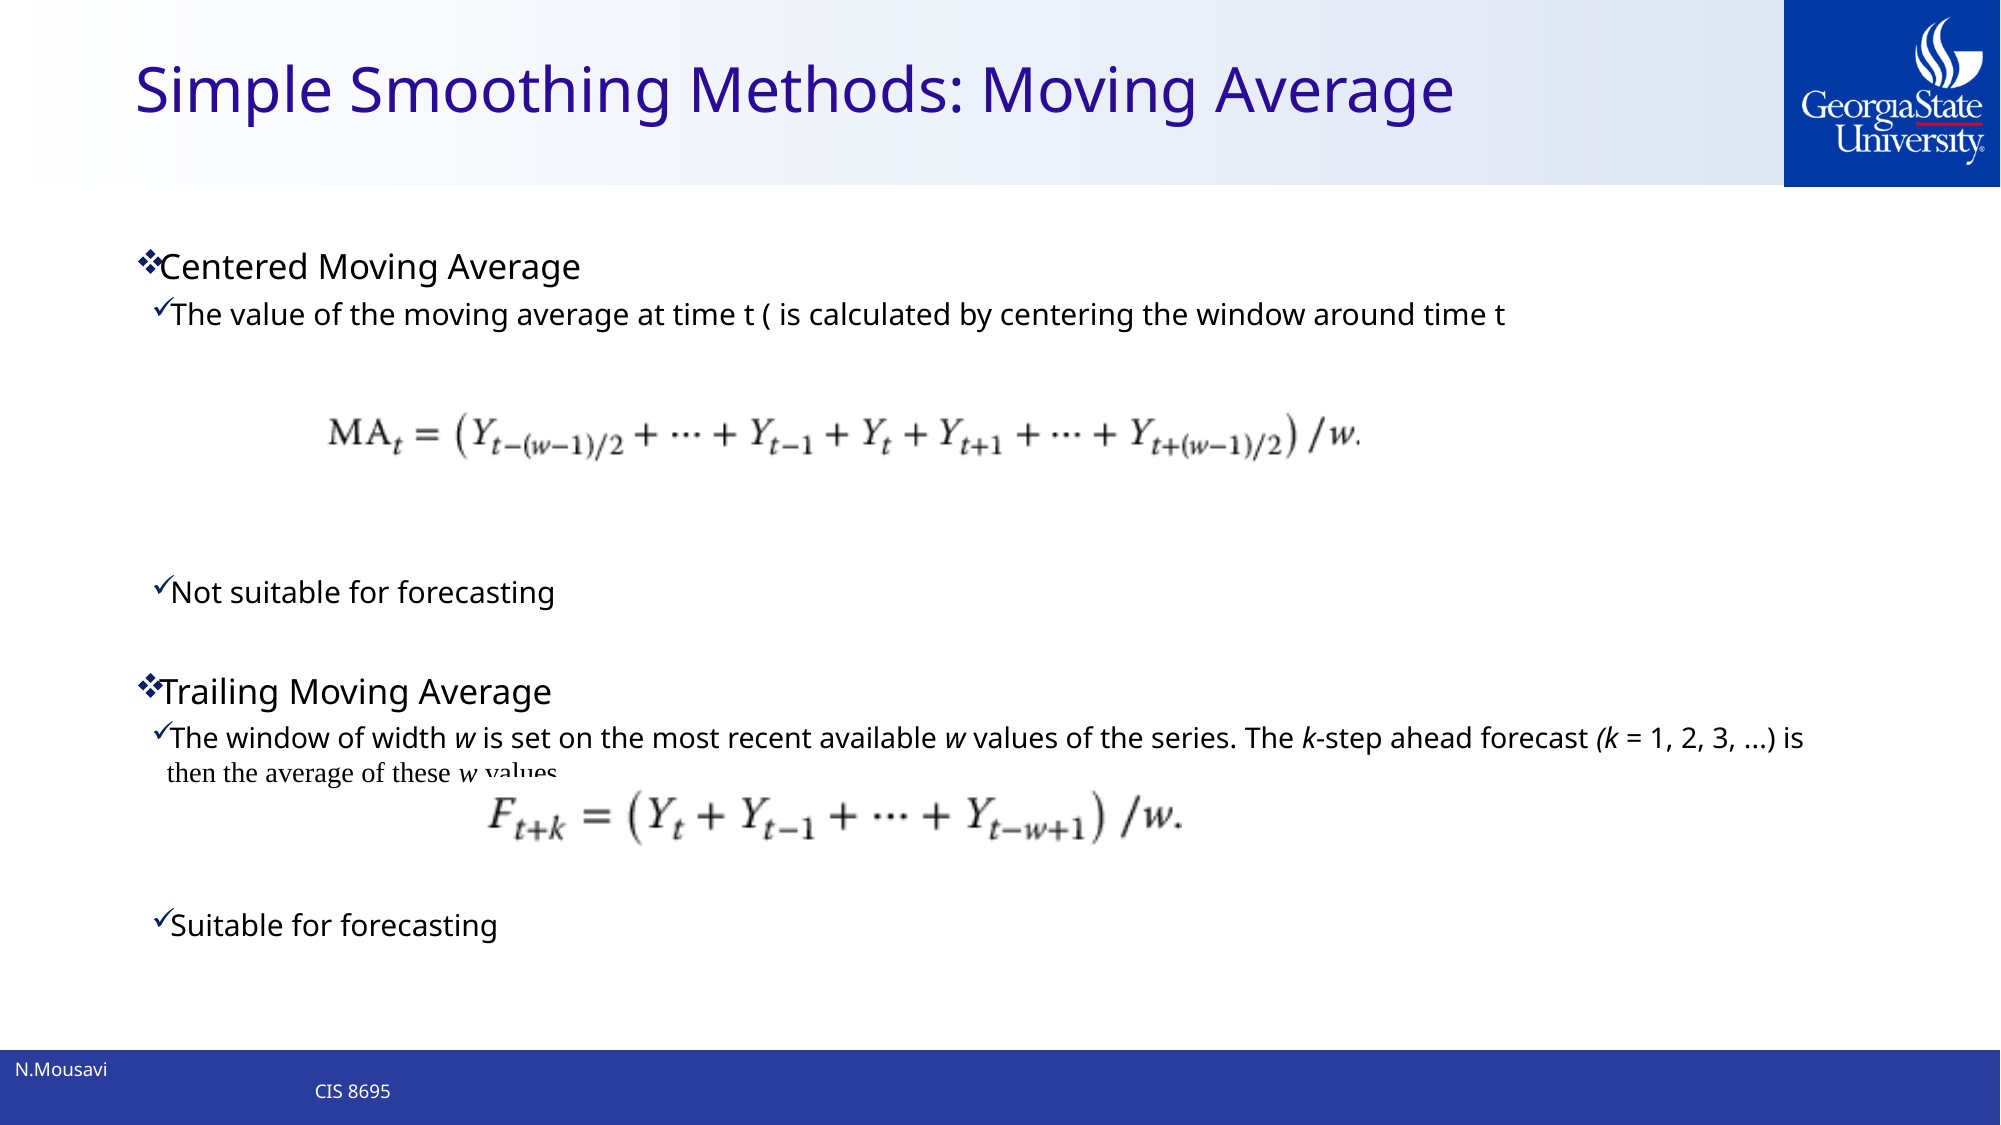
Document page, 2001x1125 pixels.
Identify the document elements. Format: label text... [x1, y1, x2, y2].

picture [1784, 0, 2001, 187]
picture [317, 410, 1360, 475]
title Simple Smoothing Methods: Moving Average [120, 0, 2000, 185]
picture [476, 777, 1200, 867]
